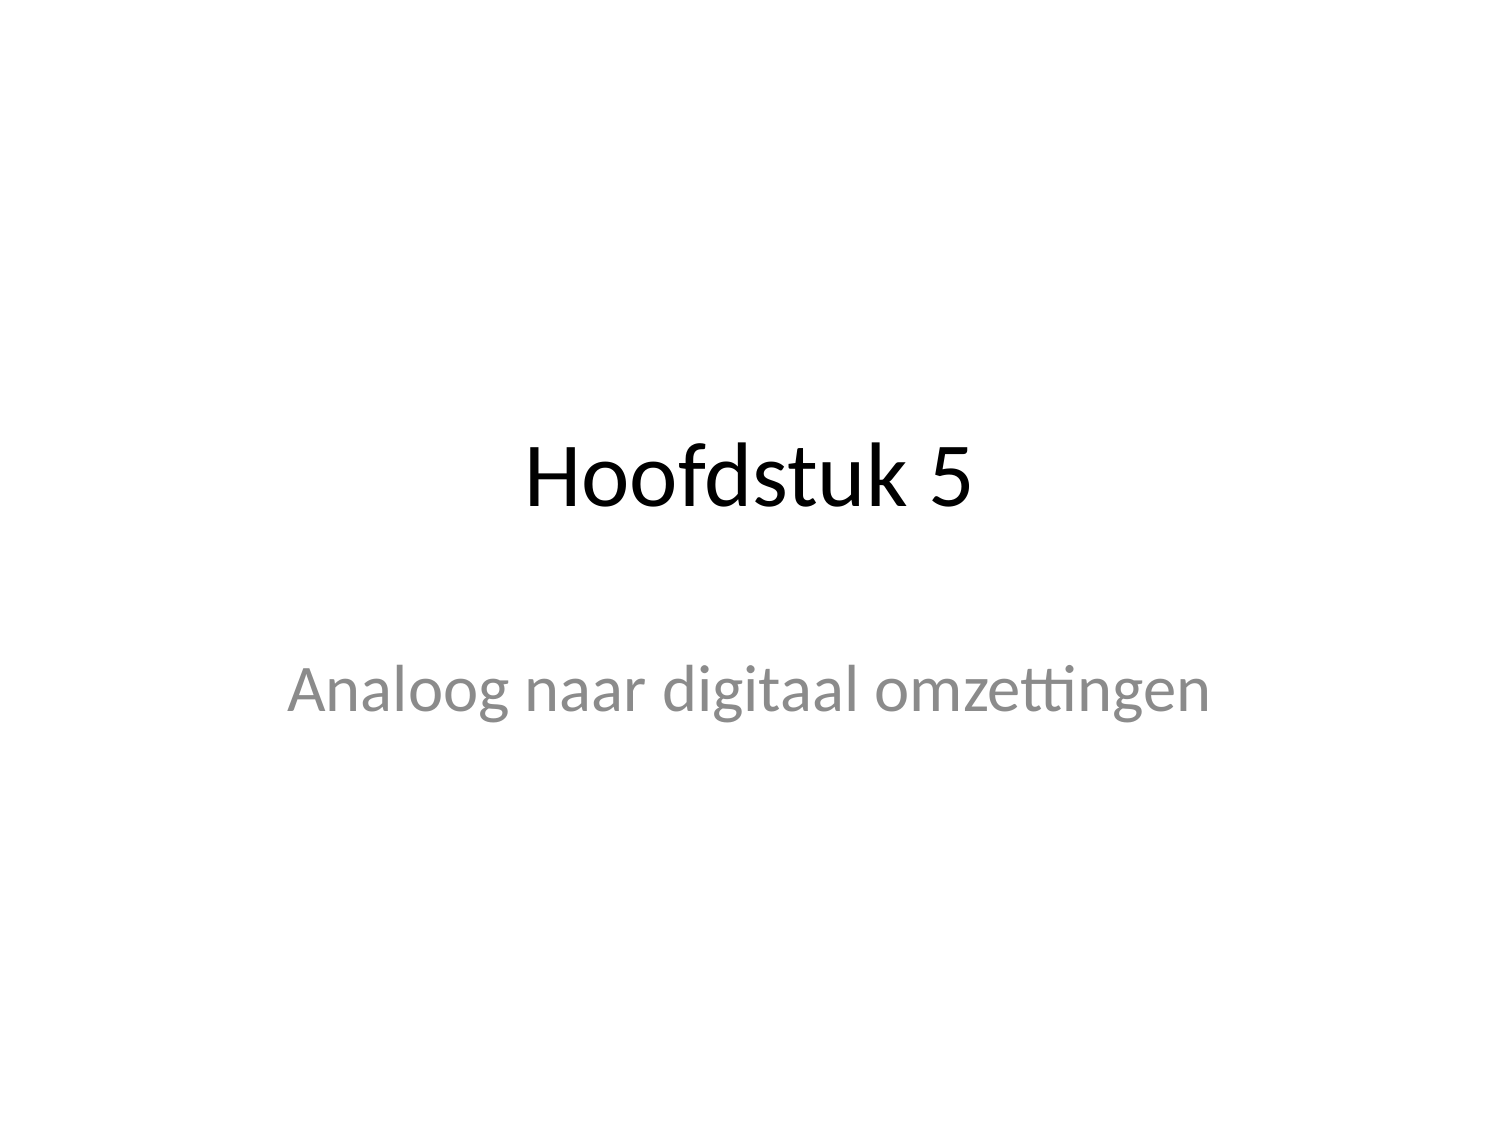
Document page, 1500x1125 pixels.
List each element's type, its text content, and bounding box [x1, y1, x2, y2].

title Hoofdstuk 5 [112, 349, 1388, 591]
subtitle Analoog naar digitaal omzettingen [225, 637, 1275, 925]
